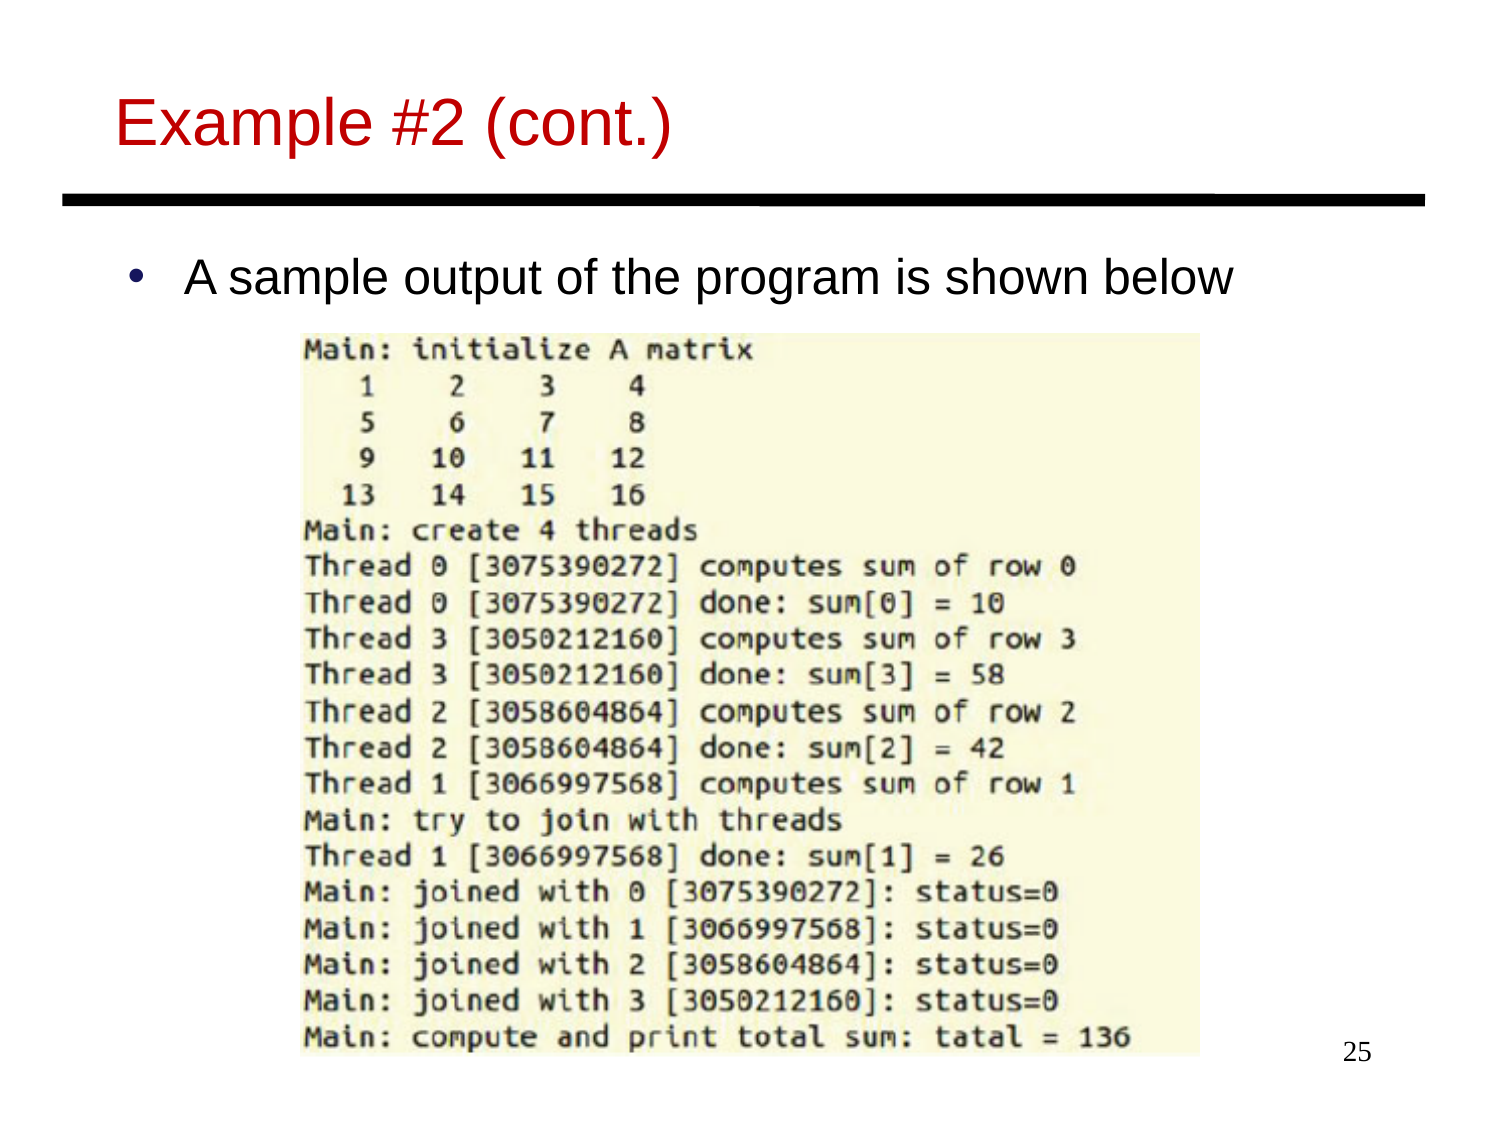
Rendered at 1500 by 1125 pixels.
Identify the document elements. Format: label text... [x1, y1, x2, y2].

title Example #2 (cont.) [99, 24, 1375, 213]
picture [299, 333, 1201, 1059]
slide_number 25 [1074, 1025, 1388, 1100]
list A sample output of the program is shown below [112, 237, 1388, 338]
